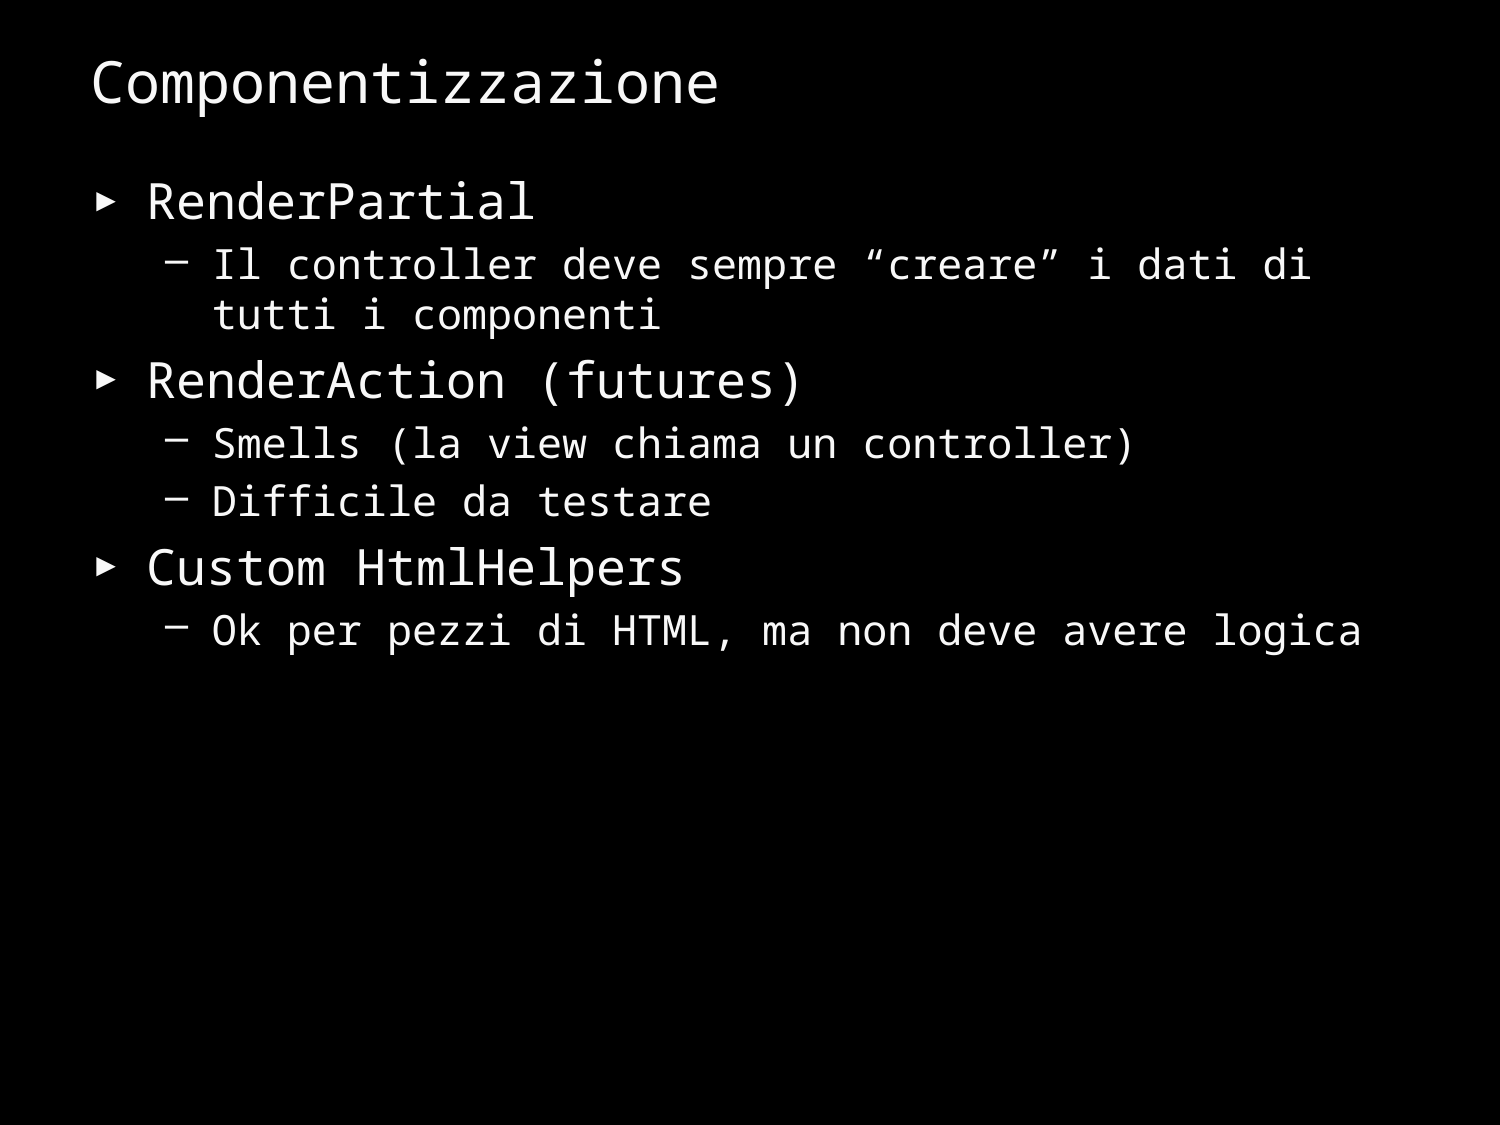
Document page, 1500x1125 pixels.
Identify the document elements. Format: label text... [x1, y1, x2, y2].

title Componentizzazione [74, 37, 1426, 123]
list RenderPartial Il controller deve sempre “creare” i dati di tutti i componenti RenderAction (futures) Smells (la view chiama un controller) Difficile da testare Custom HtmlHelpers Ok per pezzi di HTML, ma non deve avere logica [74, 162, 1426, 677]
